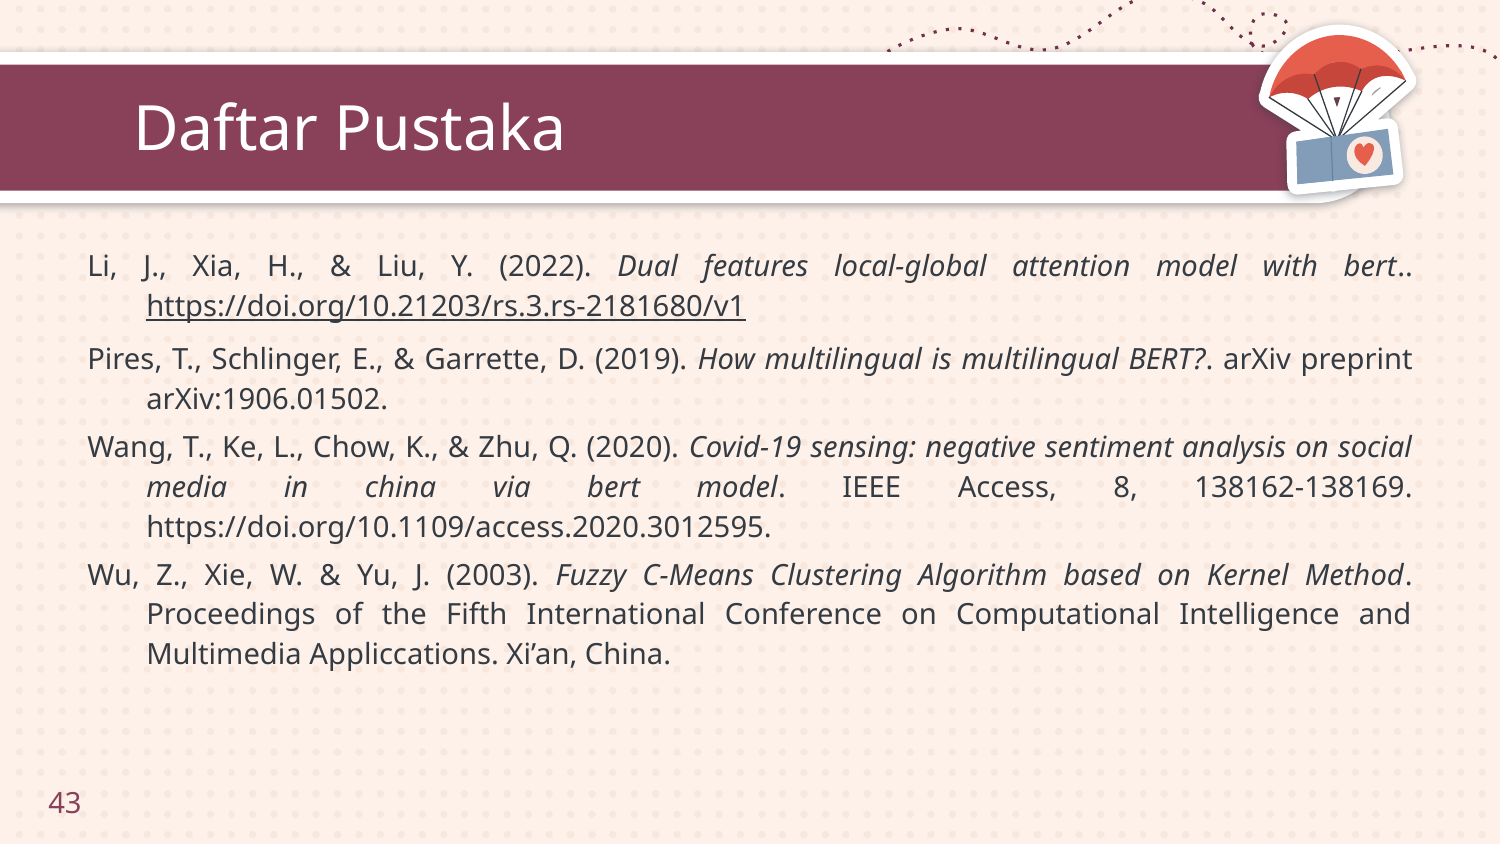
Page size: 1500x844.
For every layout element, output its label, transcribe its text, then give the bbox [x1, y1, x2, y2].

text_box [1258, 24, 1418, 195]
title Daftar Pustaka [118, 72, 1252, 167]
text_box 43 [28, 789, 1472, 820]
text_box Li, J., Xia, H., & Liu, Y. (2022). Dual features local-global attention model with bert.. https://doi.org/10.21203/rs.3.rs-2181680/v1 Pires, T., Schlinger, E., & Garrette, D. (2019). How multilingual is multilingual BERT?. arXiv preprint arXiv:1906.01502. Wang, T., Ke, L., Chow, K., & Zhu, Q. (2020). Covid-19 sensing: negative sentiment analysis on social media in china via bert model. IEEE Access, 8, 138162-138169. https://doi.org/10.1109/access.2020.3012595. Wu, Z., Xie, W. & Yu, J. (2003). Fuzzy C-Means Clustering Algorithm based on Kernel Method. Proceedings of the Fifth International Conference on Computational Intelligence and Multimedia Appliccations. Xi’an, China. [72, 227, 1428, 780]
picture [0, 0, 1500, 844]
